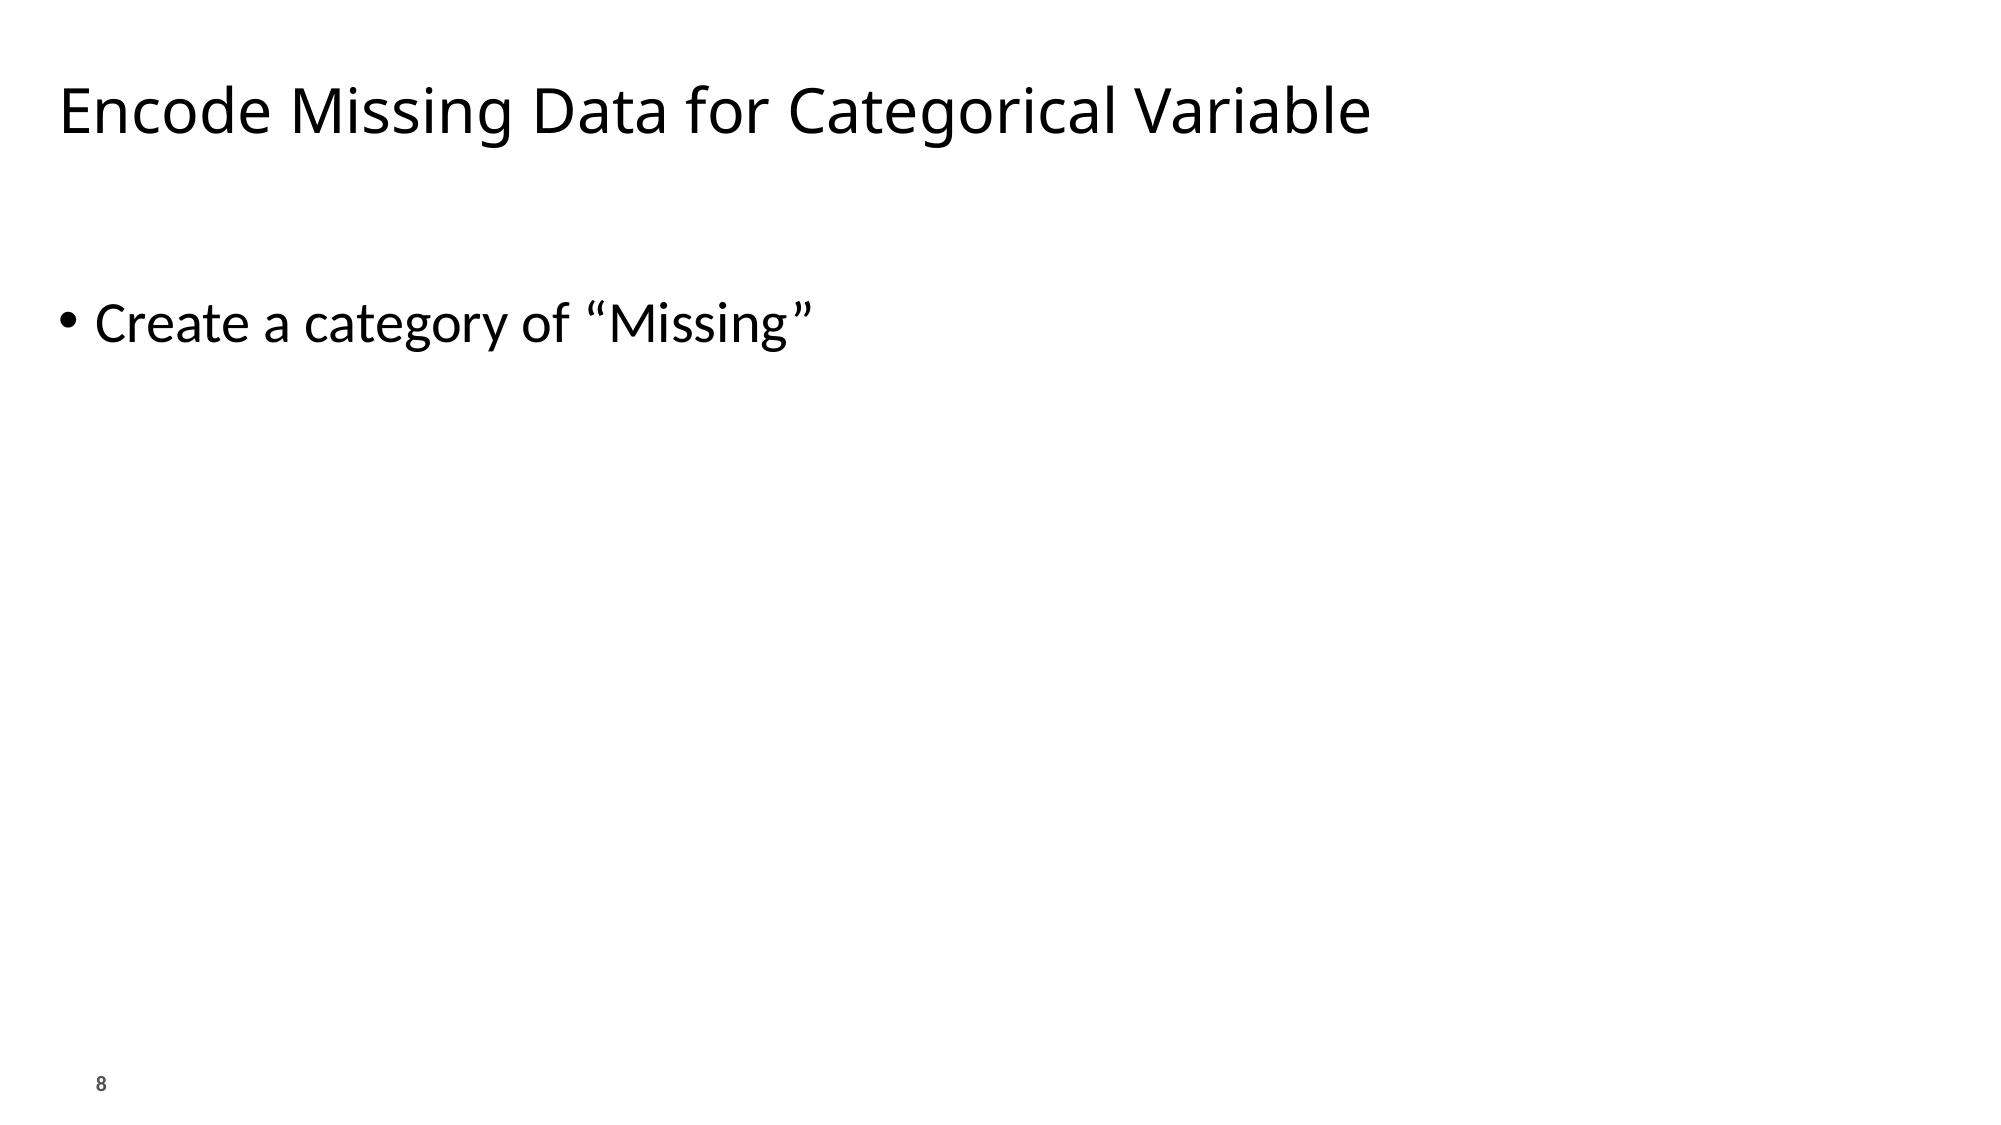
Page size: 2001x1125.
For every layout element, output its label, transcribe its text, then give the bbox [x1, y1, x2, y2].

slide_number 8 [48, 1060, 122, 1103]
title Encode Missing Data for Categorical Variable [43, 39, 1957, 188]
list Create a category of “Missing” [43, 284, 1957, 1020]
